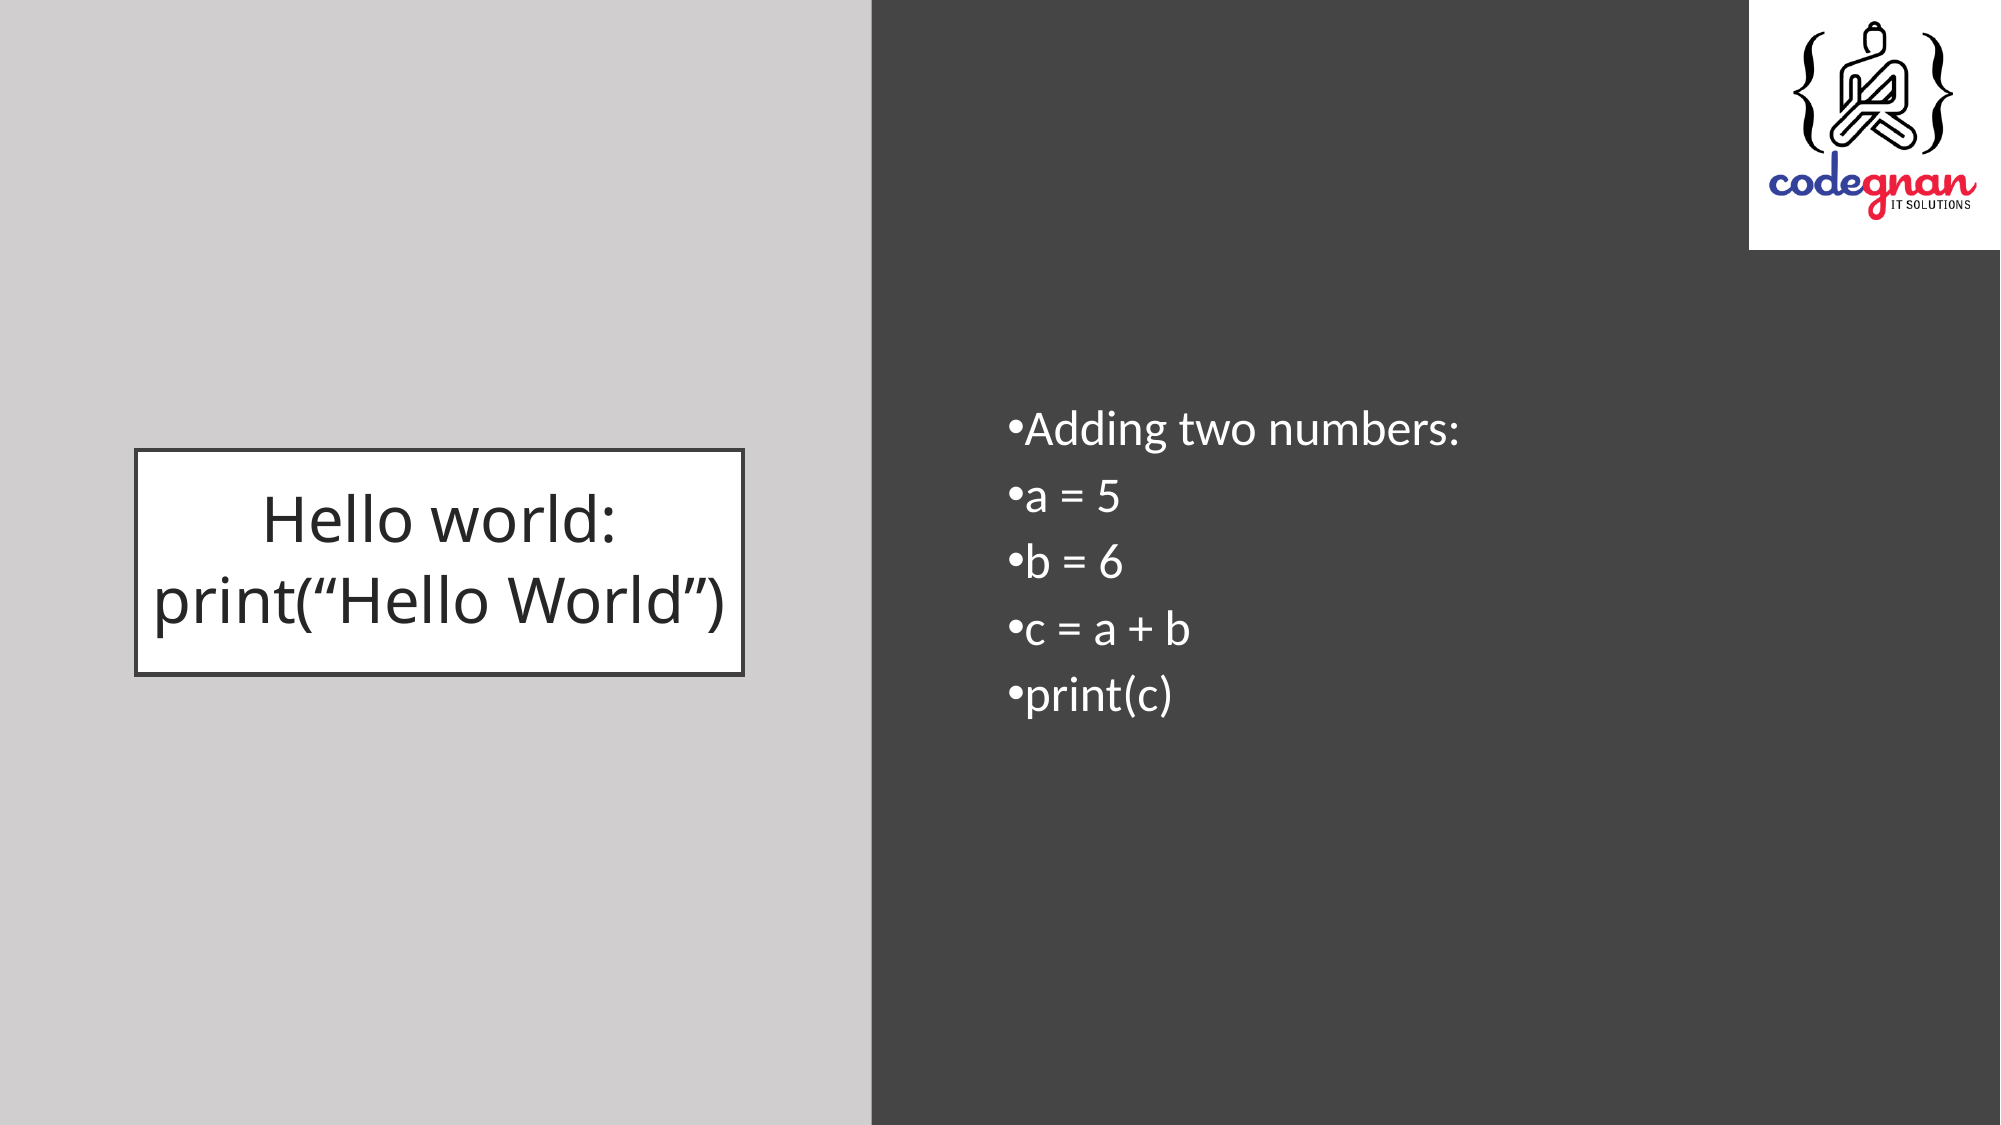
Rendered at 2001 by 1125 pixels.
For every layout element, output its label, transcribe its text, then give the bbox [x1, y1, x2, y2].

text_box Hello world: print(“Hello World”) [136, 450, 743, 675]
text_box [0, 0, 873, 1125]
text_box Adding two numbers: a = 5 b = 6 c = a + b print(c) [992, 131, 1880, 994]
picture [1749, 0, 2000, 250]
